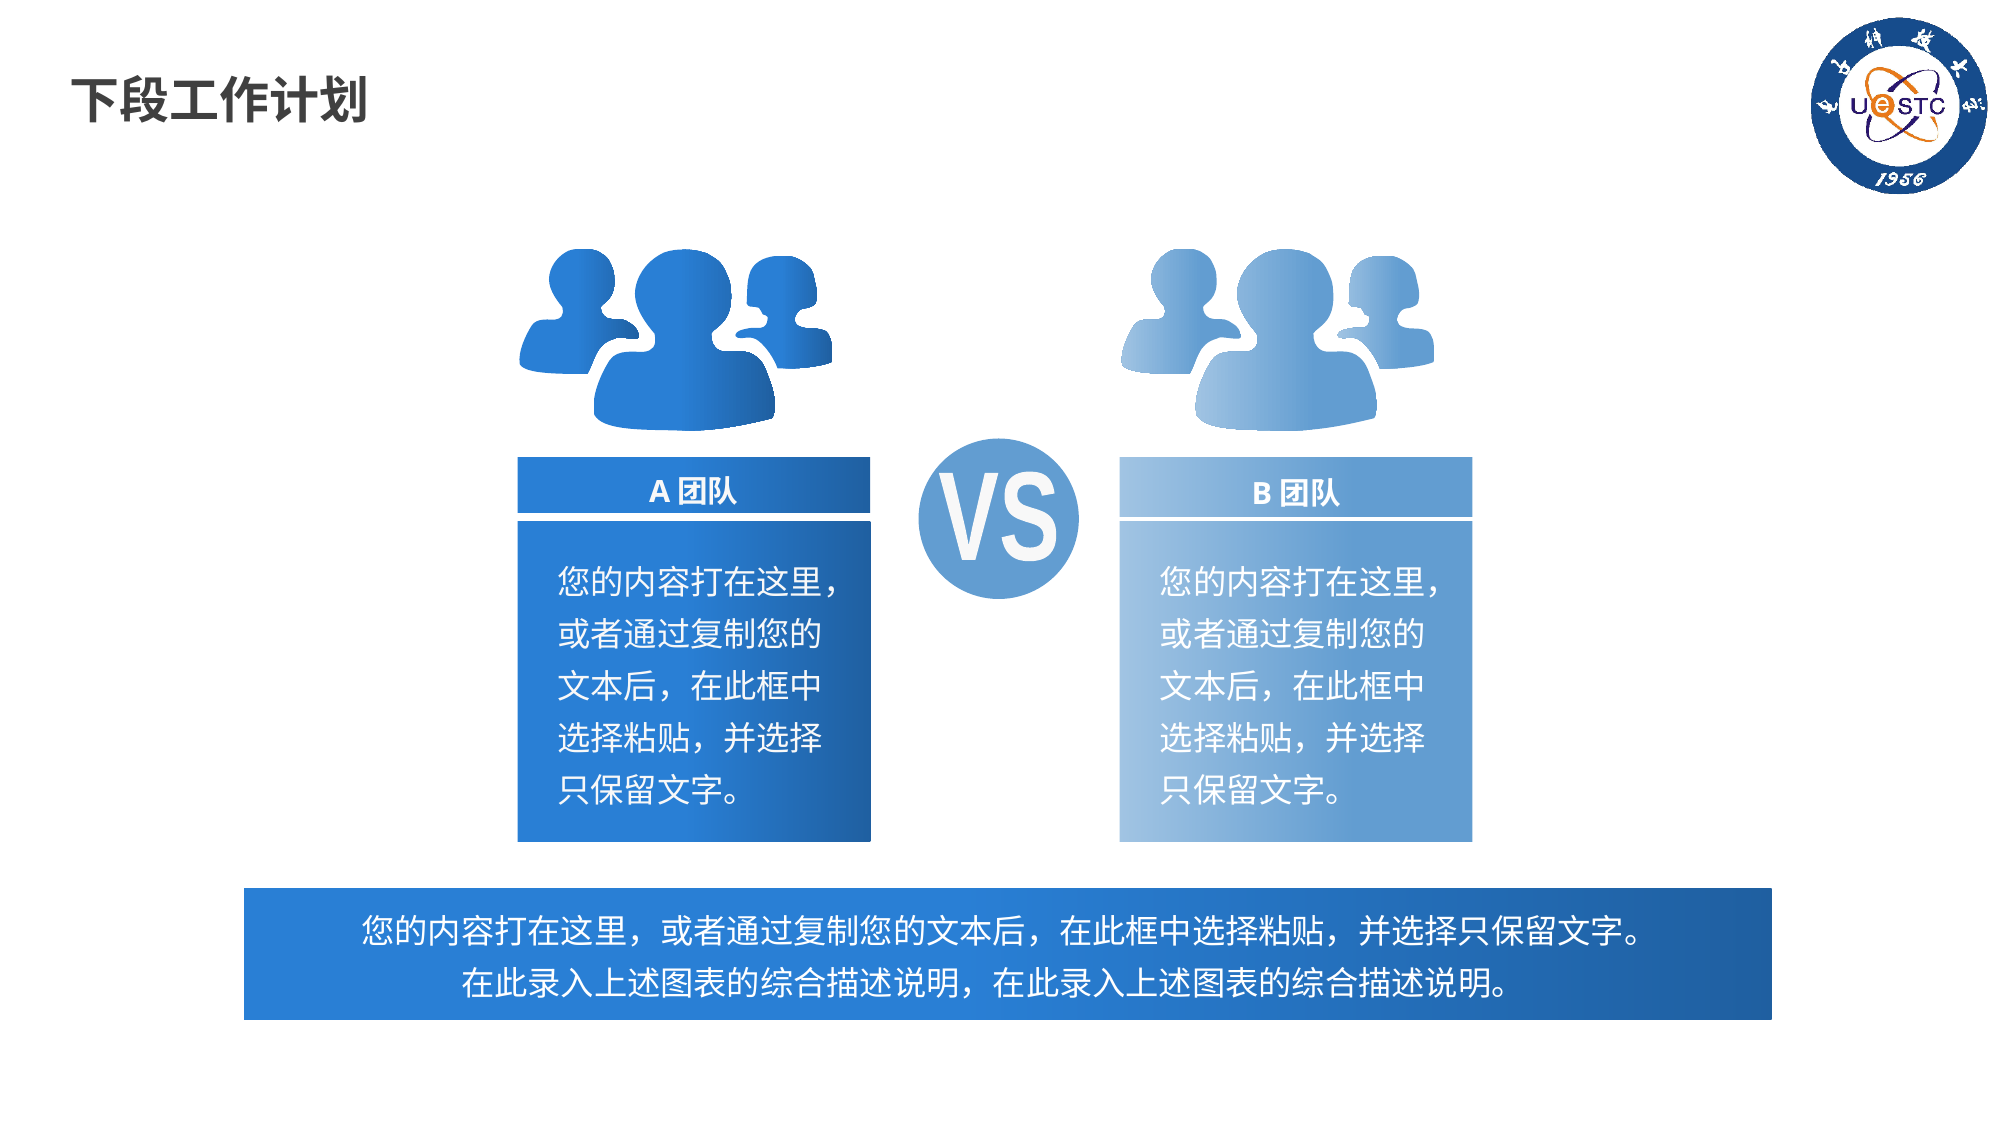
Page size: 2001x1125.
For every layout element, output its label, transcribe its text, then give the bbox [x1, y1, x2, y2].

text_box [1119, 247, 1436, 433]
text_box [517, 247, 834, 433]
text_box 您的内容打在这里，或者通过复制您的文本后，在此框中选择粘贴，并选择只保留文字。 [1146, 542, 1453, 816]
text_box 下段工作计划 [54, 60, 385, 136]
text_box 您的内容打在这里，或者通过复制您的文本后，在此框中选择粘贴，并选择只保留文字。 [543, 542, 851, 816]
picture [1801, 7, 1999, 204]
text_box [918, 438, 1079, 599]
text_box A团队 [517, 457, 871, 513]
text_box 您的内容打在这里，或者通过复制您的文本后，在此框中选择粘贴，并选择只保留文字。在此录入上述图表的综合描述说明，在此录入上述图表的综合描述说明。 [338, 894, 1648, 1006]
text_box [517, 521, 871, 842]
text_box [1119, 521, 1473, 842]
text_box B团队 [1119, 457, 1473, 517]
text_box [243, 888, 1773, 1020]
